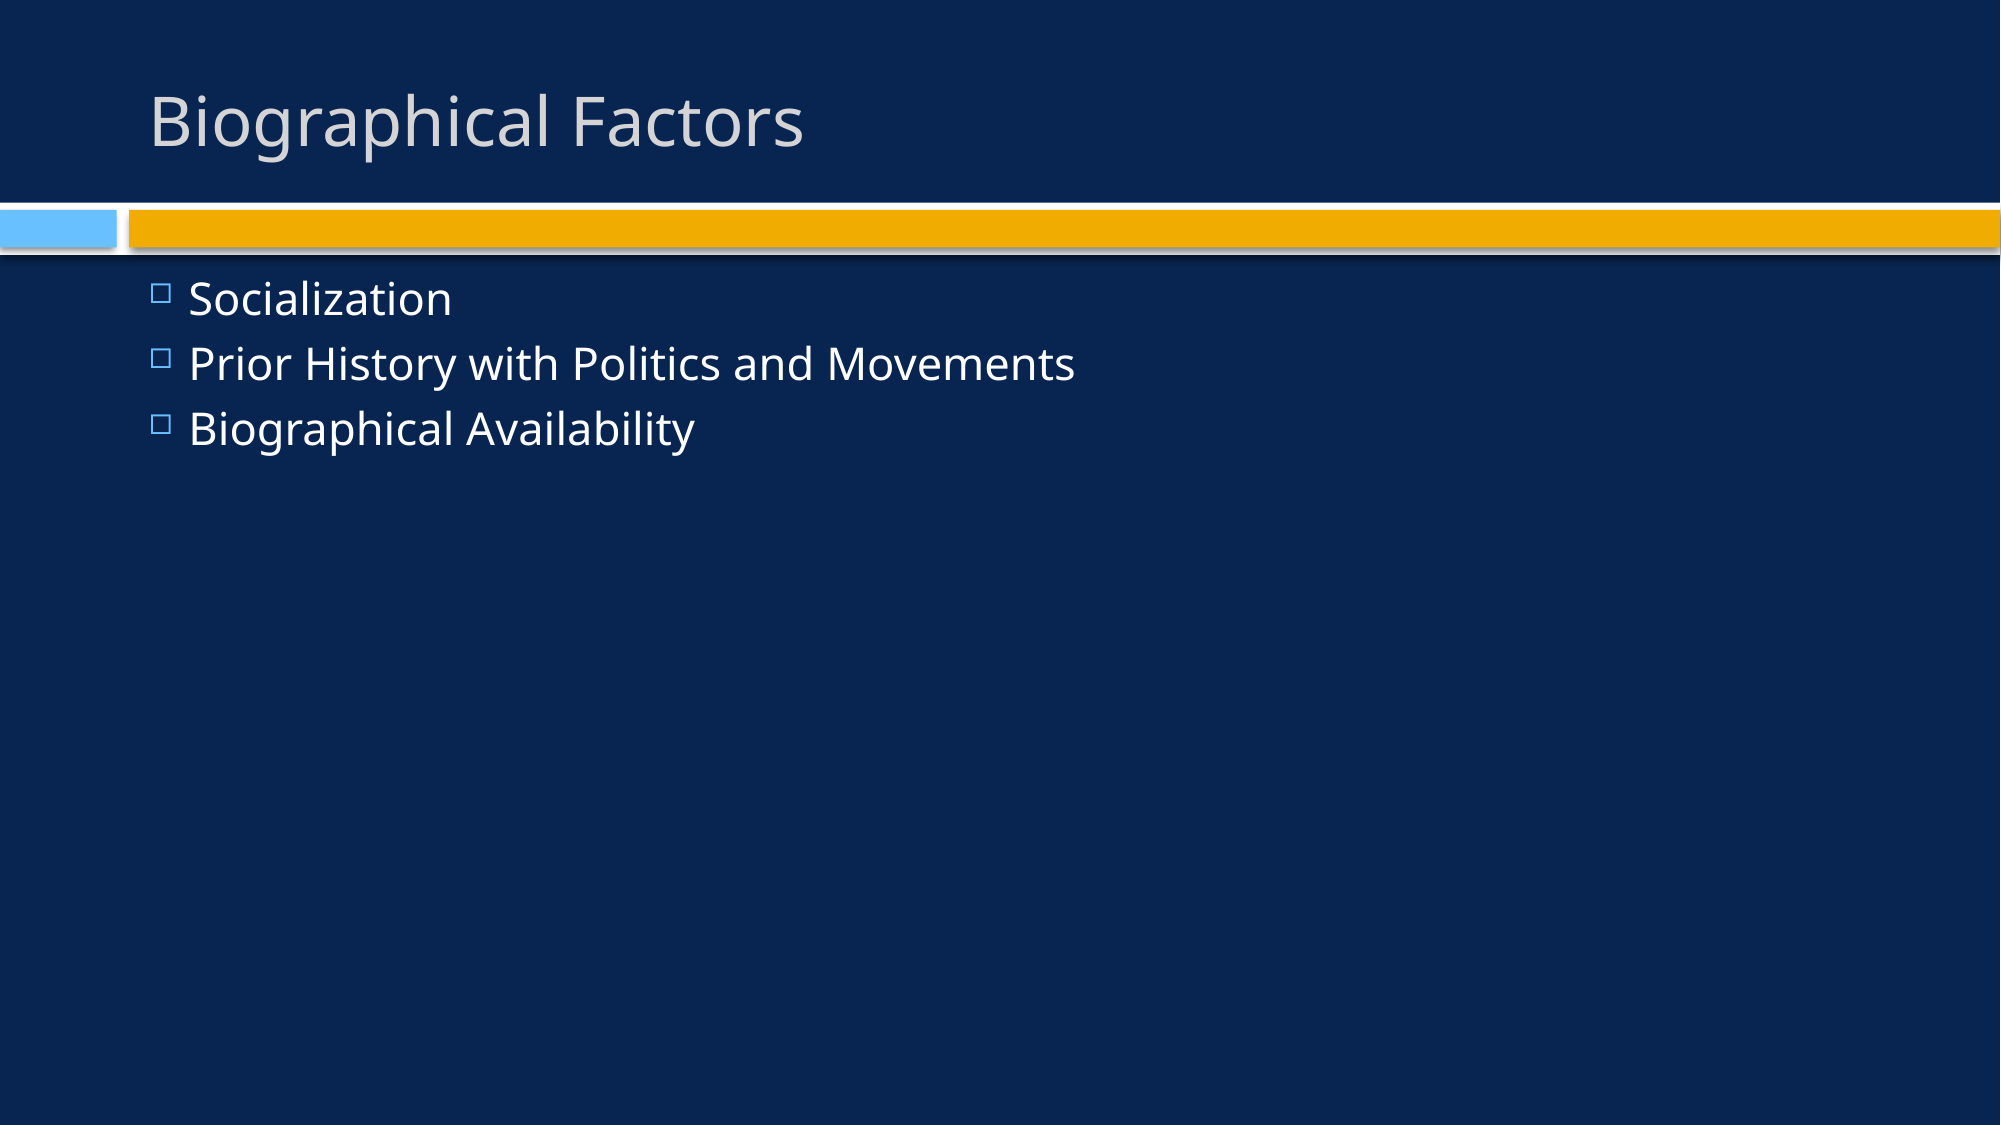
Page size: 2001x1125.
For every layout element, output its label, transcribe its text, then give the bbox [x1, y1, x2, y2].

title Biographical Factors [133, 37, 1918, 201]
list Socialization Prior History with Politics and Movements Biographical Availability [133, 262, 1918, 1001]
